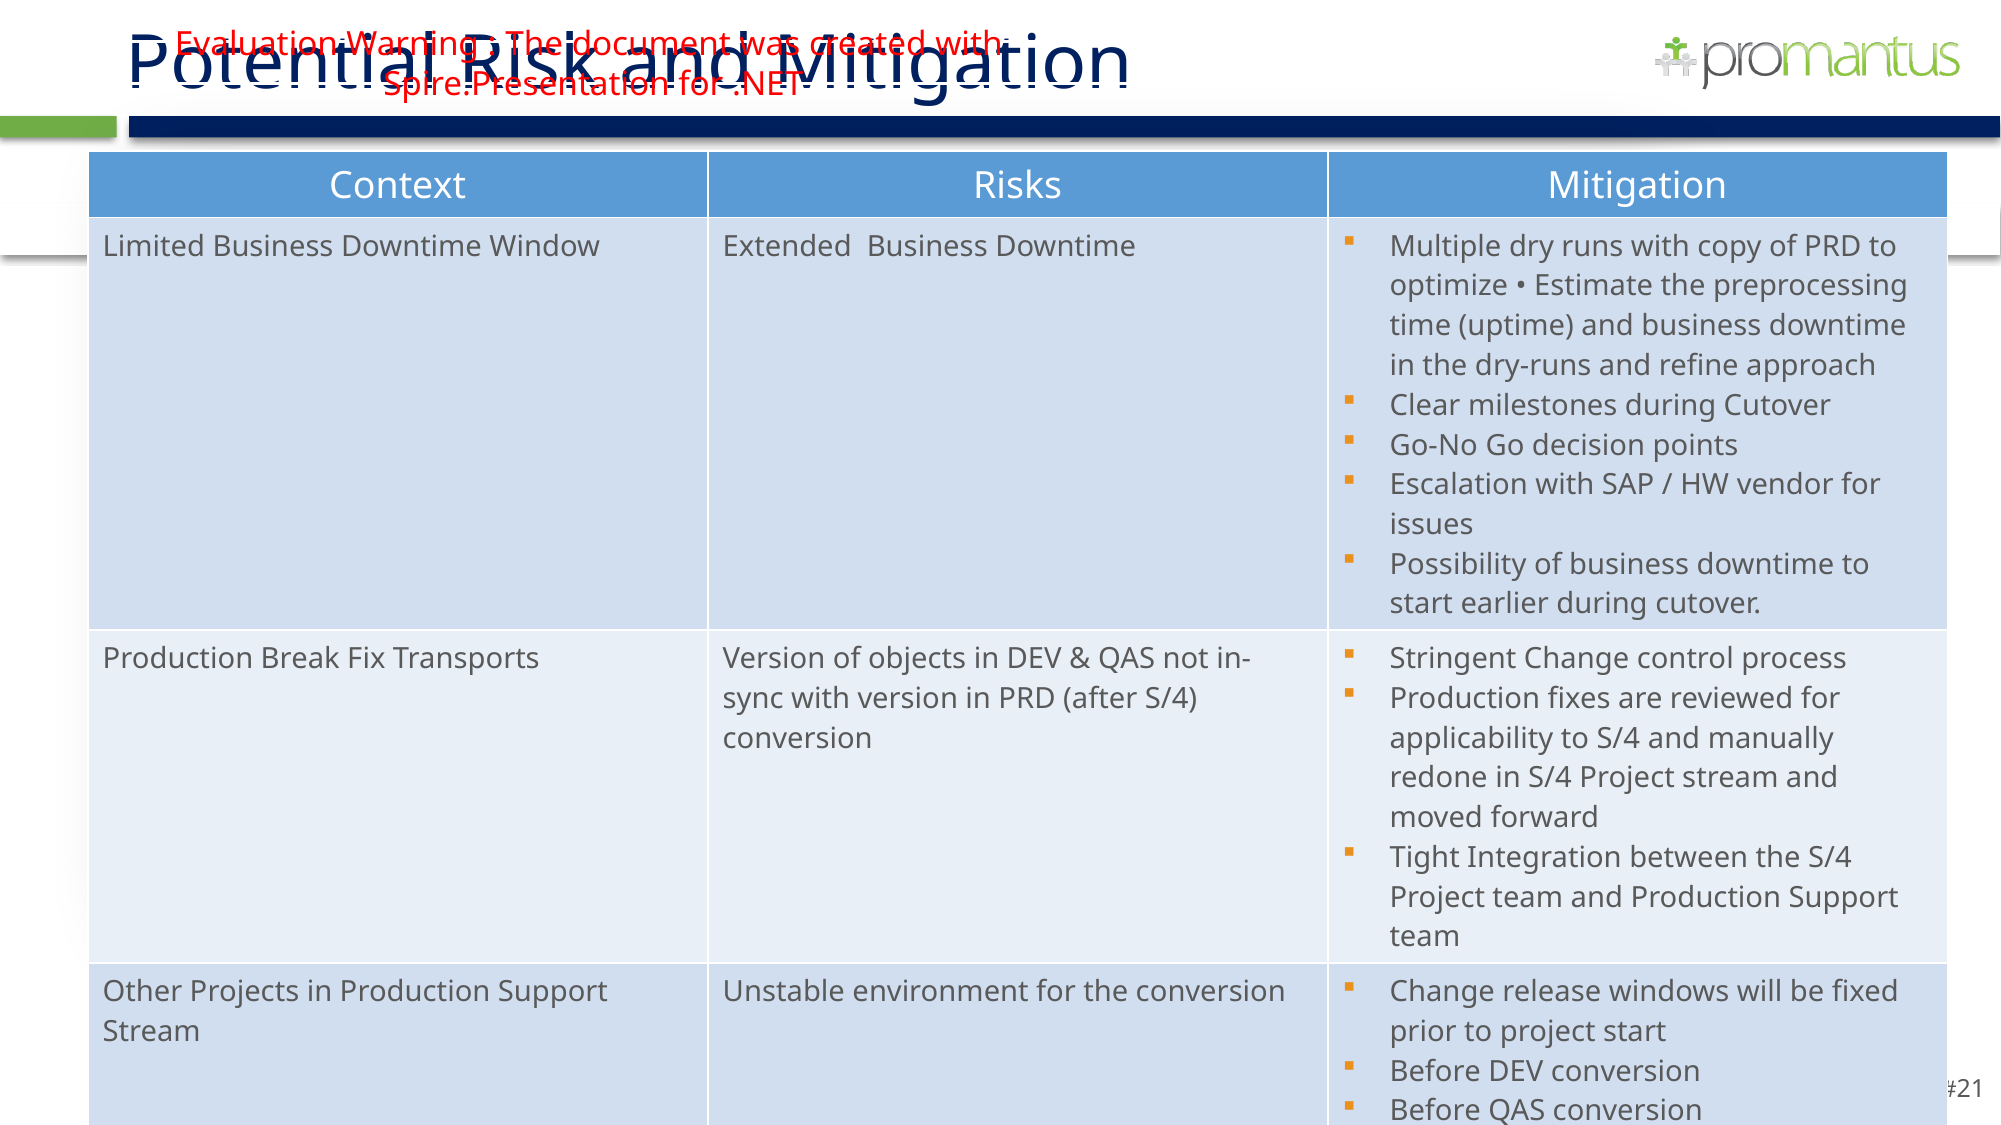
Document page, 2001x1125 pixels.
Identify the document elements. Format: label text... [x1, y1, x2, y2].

picture [1648, 20, 1964, 100]
table_cell Change release windows will be fixed prior to project start Before DEV conversion Before QAS conversion Production freeze [1329, 964, 1947, 1125]
table_cell Unstable environment for the conversion [709, 964, 1327, 1125]
table_cell Extended Business Downtime [709, 218, 1327, 629]
table_cell Multiple dry runs with copy of PRD to optimize • Estimate the preprocessing time (uptime) and business downtime in the dry-runs and refine approach Clear milestones during Cutover Go-No Go decision points Escalation with SAP / HW vendor for issues Possibility of business downtime to start earlier during cutover. [1329, 218, 1947, 629]
title Potential Risk and Mitigation [109, 19, 1589, 97]
table_cell Production Break Fix Transports [89, 631, 707, 962]
table_header Mitigation [1329, 152, 1947, 217]
table_cell Limited Business Downtime Window [89, 218, 707, 629]
table_header Context [89, 152, 707, 217]
table_cell Other Projects in Production Support Stream [89, 964, 707, 1125]
table_header Risks [709, 152, 1327, 217]
table_cell Version of objects in DEV & QAS not in-sync with version in PRD (after S/4) conversion [709, 631, 1327, 962]
text_box Evaluation Warning : The document was created with Spire.Presentation for .NET [19, 40, 1168, 85]
table_cell Stringent Change control process Production fixes are reviewed for applicability to S/4 and manually redone in S/4 Project stream and moved forward Tight Integration between the S/4 Project team and Production Support team [1329, 631, 1947, 962]
